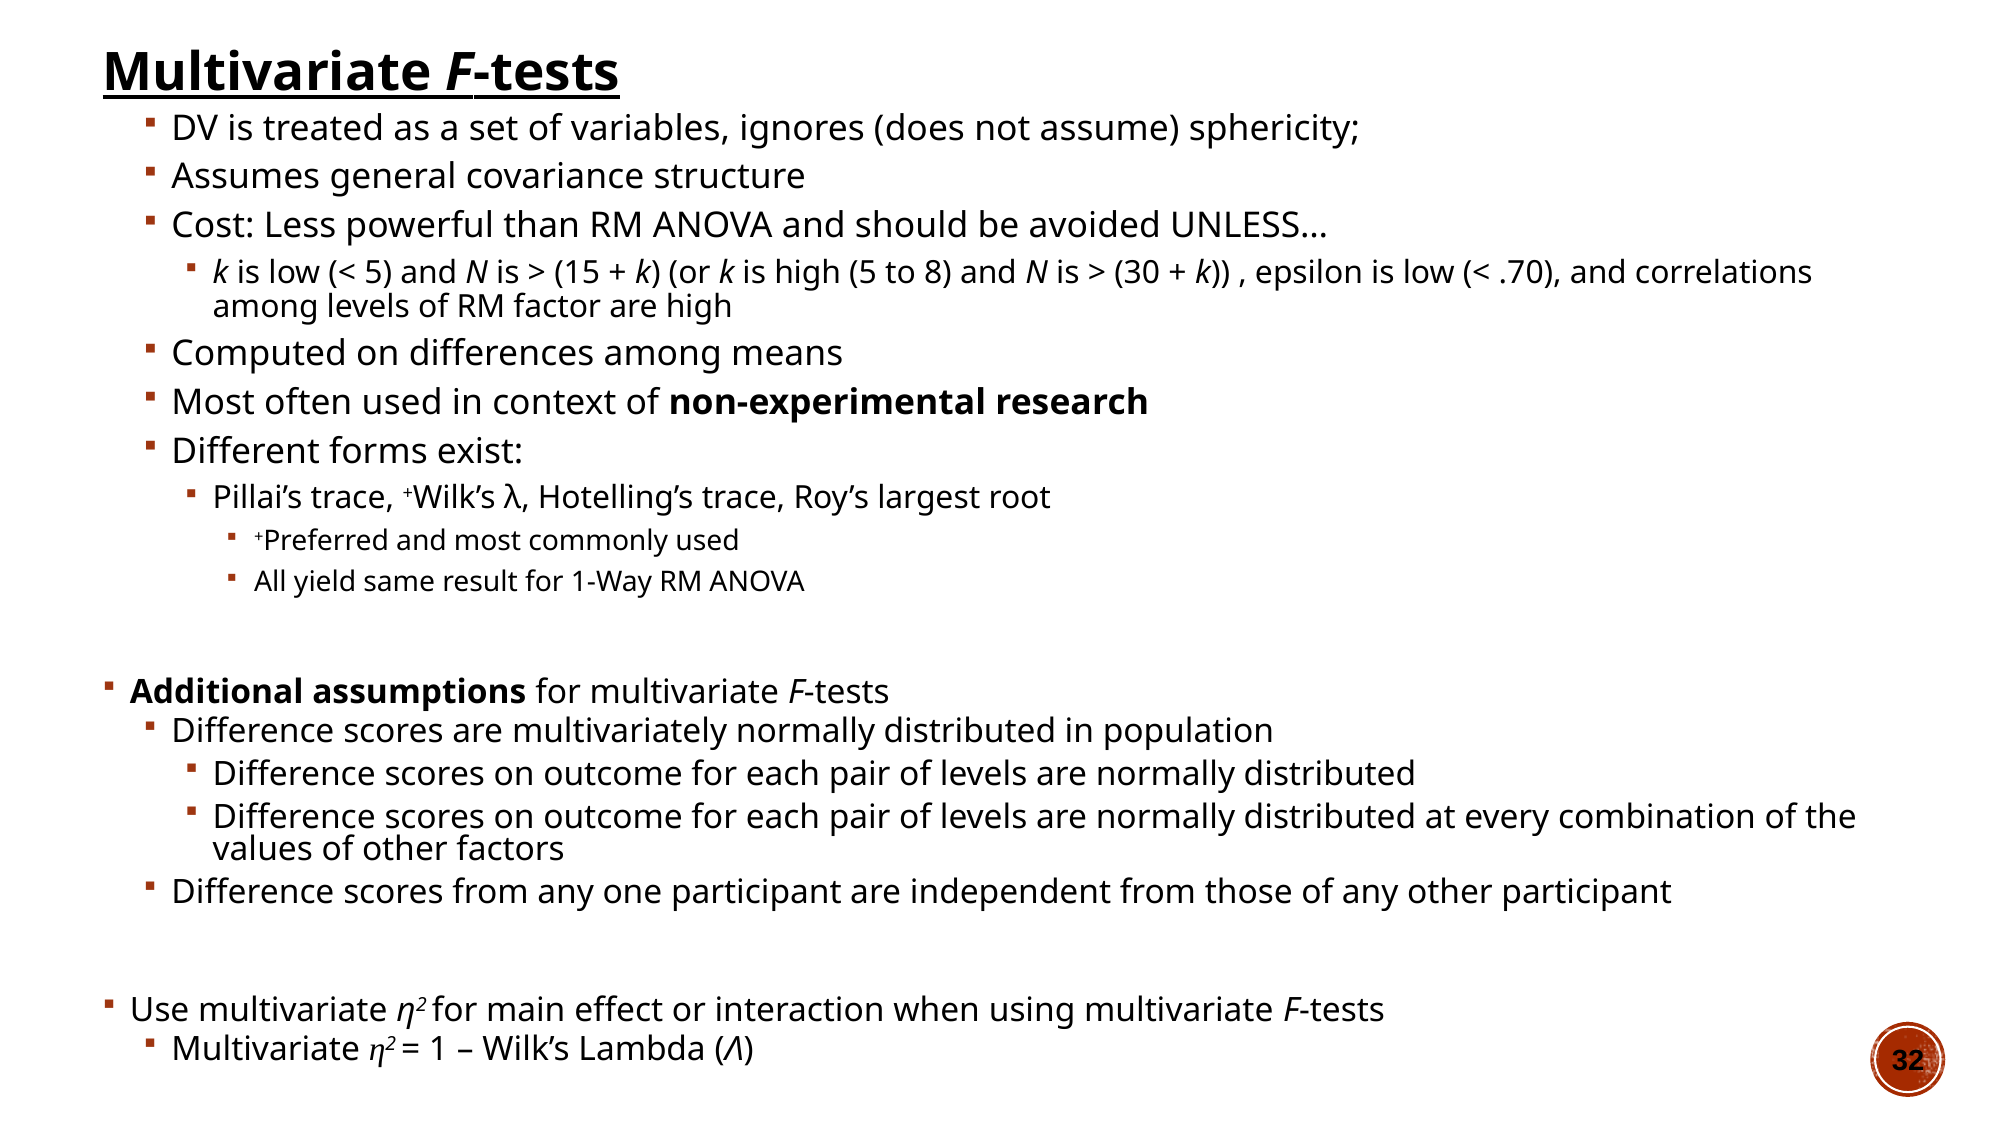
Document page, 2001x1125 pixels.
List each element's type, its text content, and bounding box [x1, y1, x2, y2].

list Multivariate F-tests DV is treated as a set of variables, ignores (does not assume) sphericity; Assumes general covariance structure Cost: Less powerful than RM ANOVA and should be avoided UNLESS… k is low (< 5) and N is > (15 + k) (or k is high (5 to 8) and N is > (30 + k)) , epsilon is low (< .70), and correlations among levels of RM factor are high Computed on differences among means Most often used in context of non-experimental research Different forms exist: Pillai’s trace, +Wilk’s λ, Hotelling’s trace, Roy’s largest root +Preferred and most commonly used All yield same result for 1-Way RM ANOVA Additional assumptions for multivariate F-tests Difference scores are multivariately normally distributed in population Difference scores on outcome for each pair of levels are normally distributed Difference scores on outcome for each pair of levels are normally distributed at every combination of the values of other factors Difference scores from any one participant are independent from those of any other participant Use multivariate η2 for main effect or interaction when using multivariate F-tests Multivariate η2 = 1 – Wilk’s Lambda (Λ) [87, 37, 1938, 1075]
slide_number 32 [1855, 1028, 1961, 1089]
